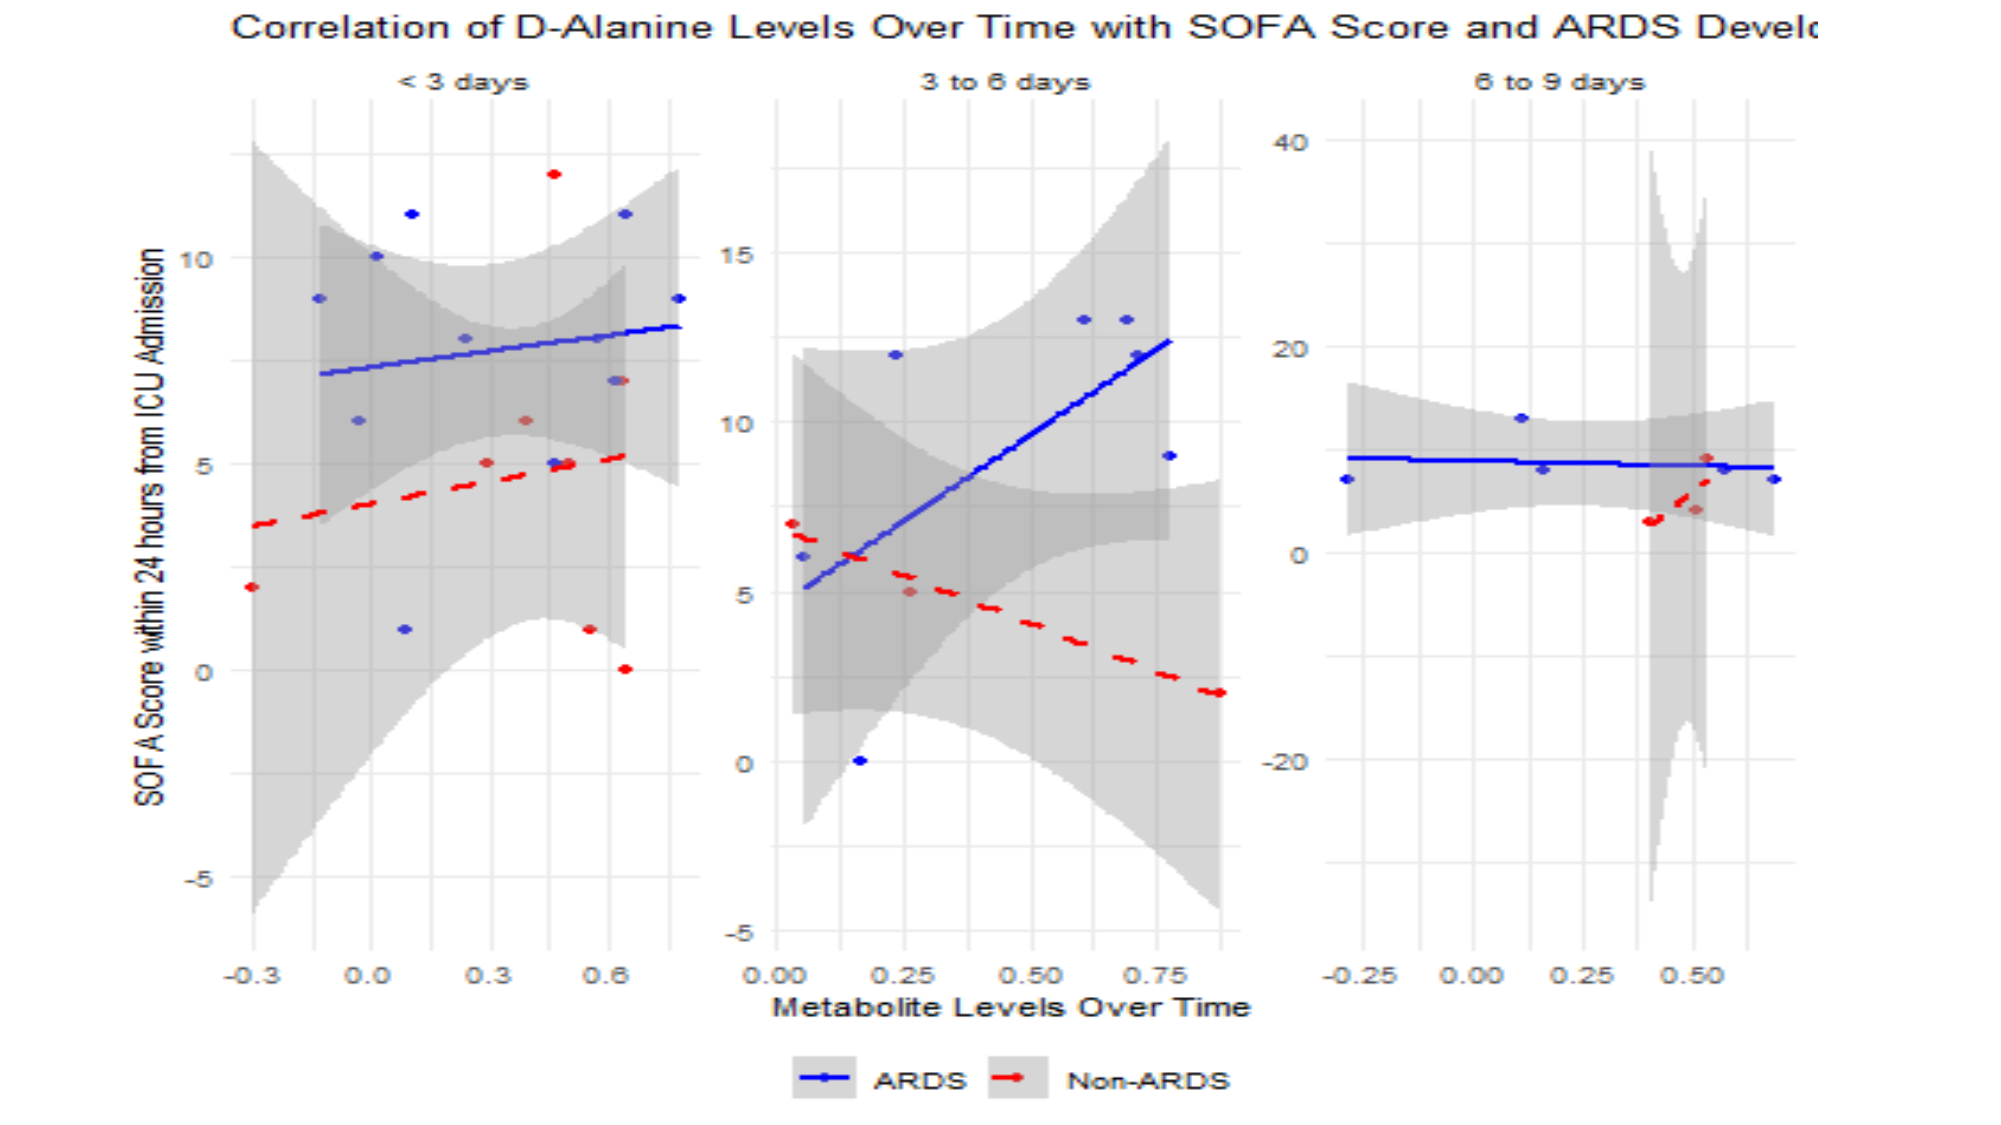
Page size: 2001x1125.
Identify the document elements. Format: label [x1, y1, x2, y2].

list [111, 0, 1819, 1125]
